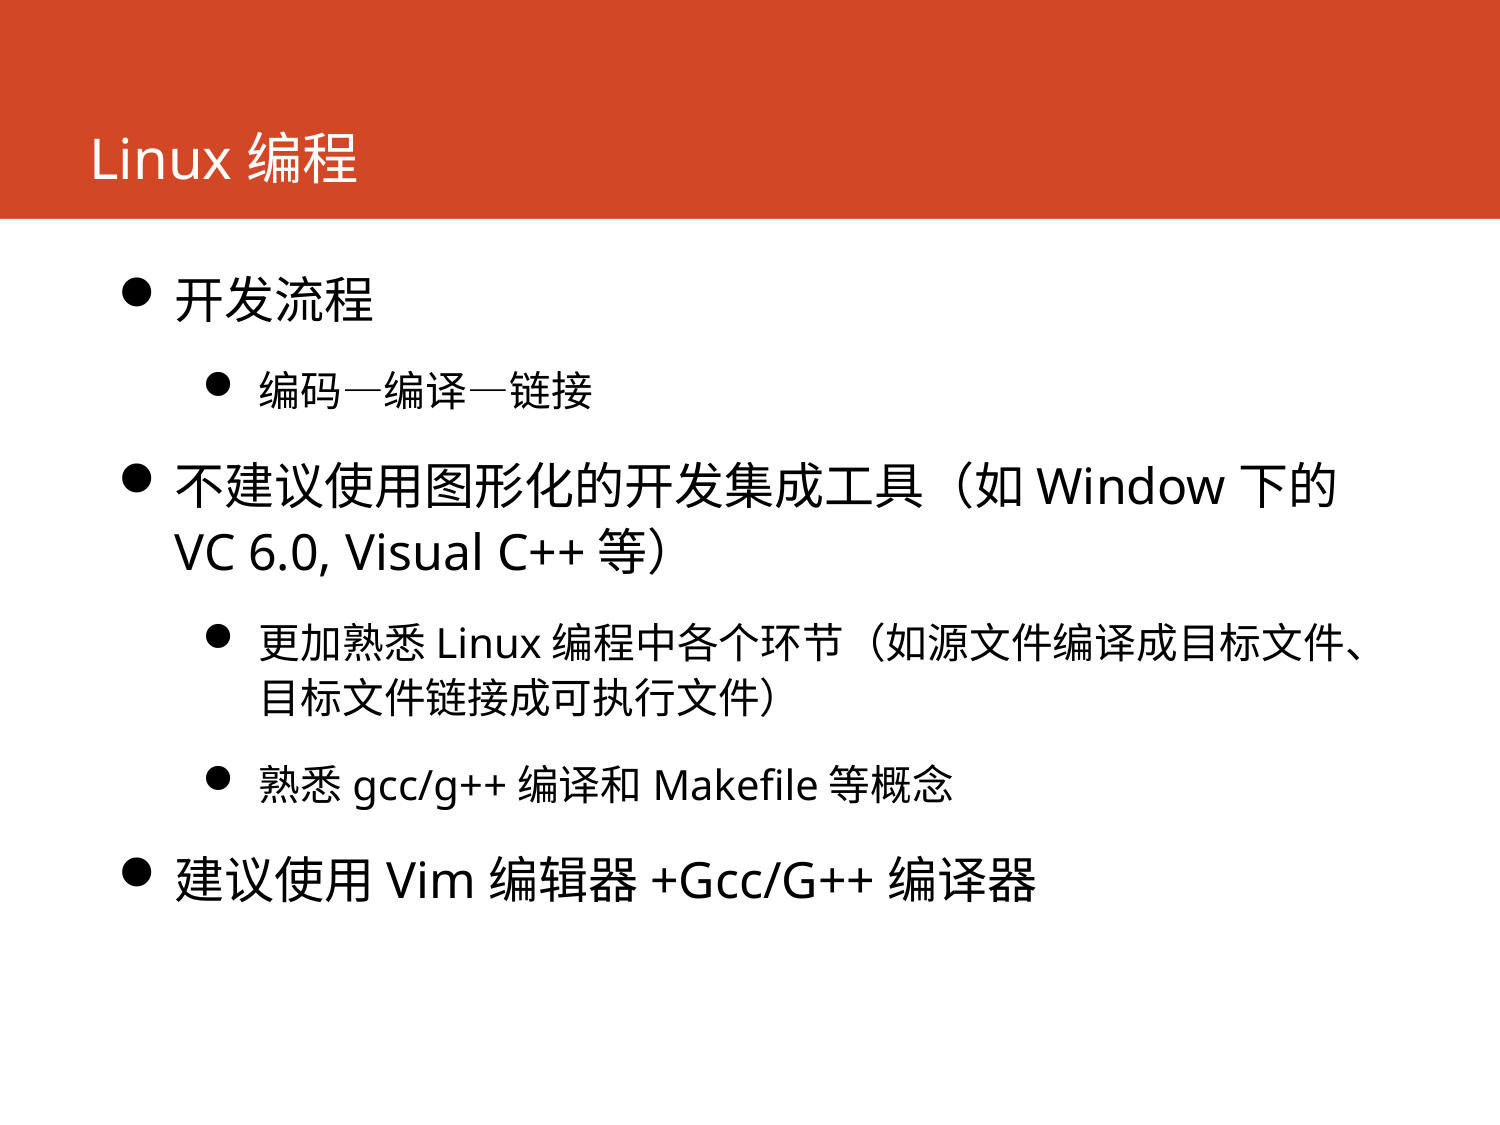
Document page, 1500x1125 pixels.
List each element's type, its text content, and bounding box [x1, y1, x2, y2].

title Linux编程 [74, 0, 1397, 199]
list 开发流程 编码—编译—链接 不建议使用图形化的开发集成工具（如Window下的VC 6.0, Visual C++等） 更加熟悉Linux编程中各个环节（如源文件编译成目标文件、目标文件链接成可执行文件） 熟悉gcc/g++编译和Makefile等概念 建议使用Vim编辑器+Gcc/G++编译器 [103, 255, 1380, 992]
